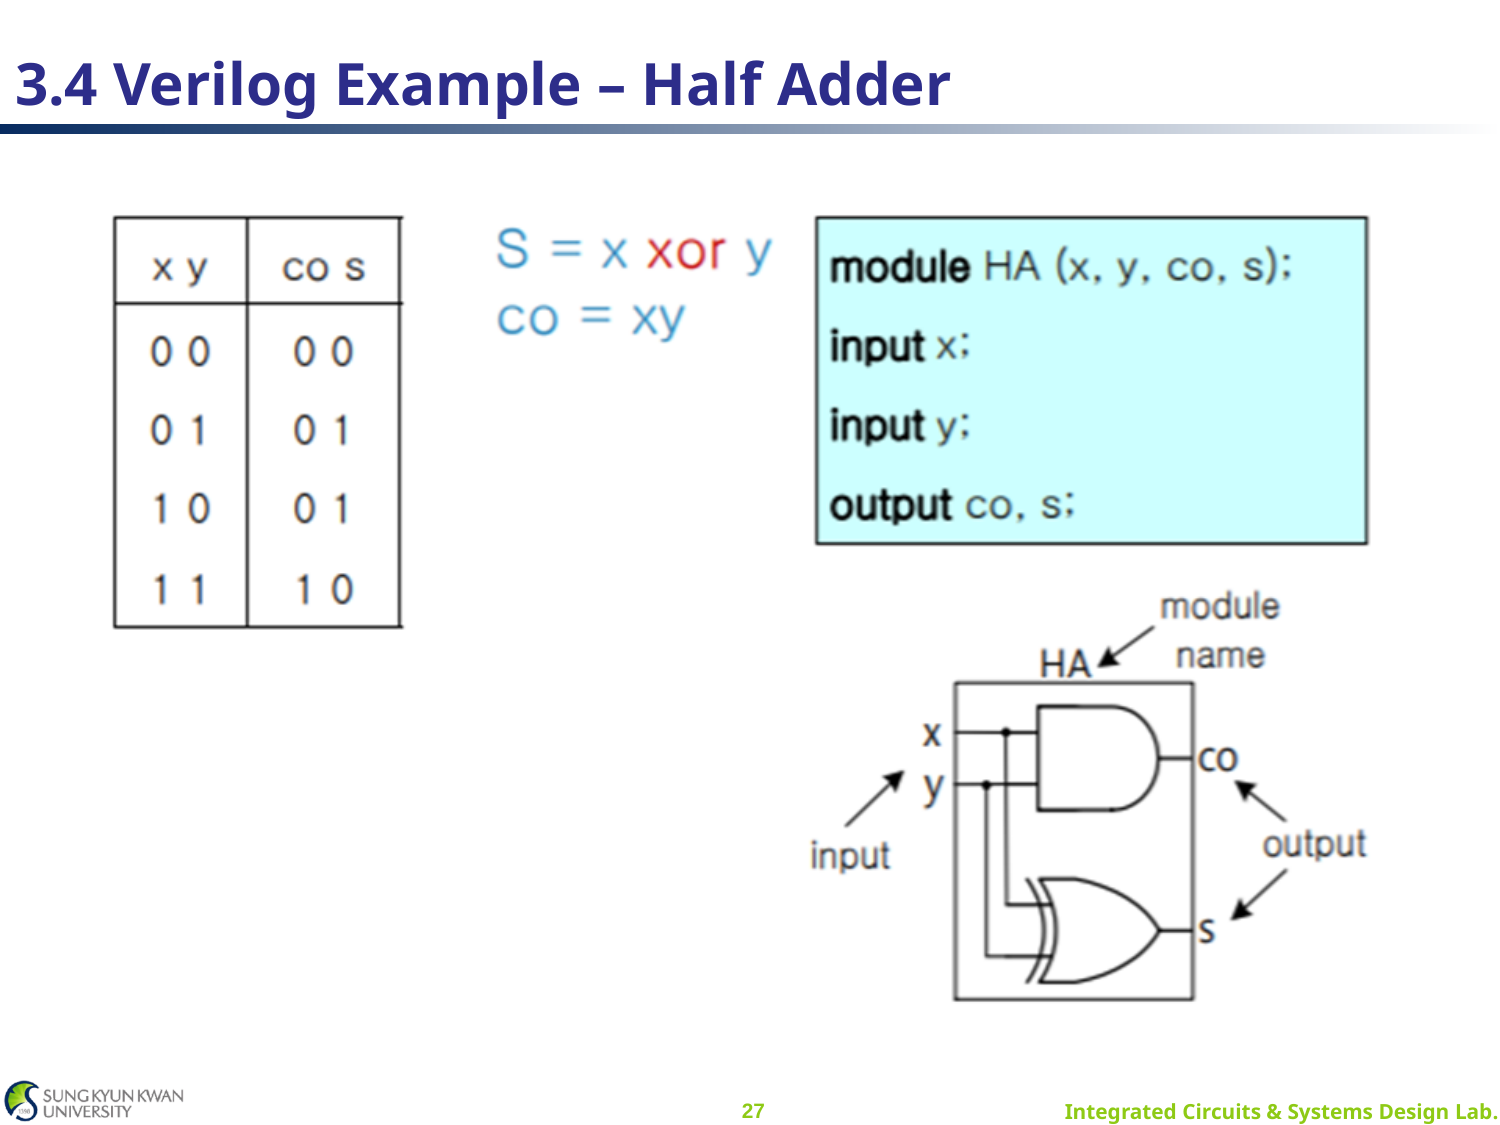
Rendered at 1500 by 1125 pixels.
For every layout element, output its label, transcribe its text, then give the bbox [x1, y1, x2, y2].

title 3.4 Verilog Example – Half Adder [0, 35, 1500, 130]
picture [85, 202, 1388, 1016]
picture [3, 1080, 184, 1122]
